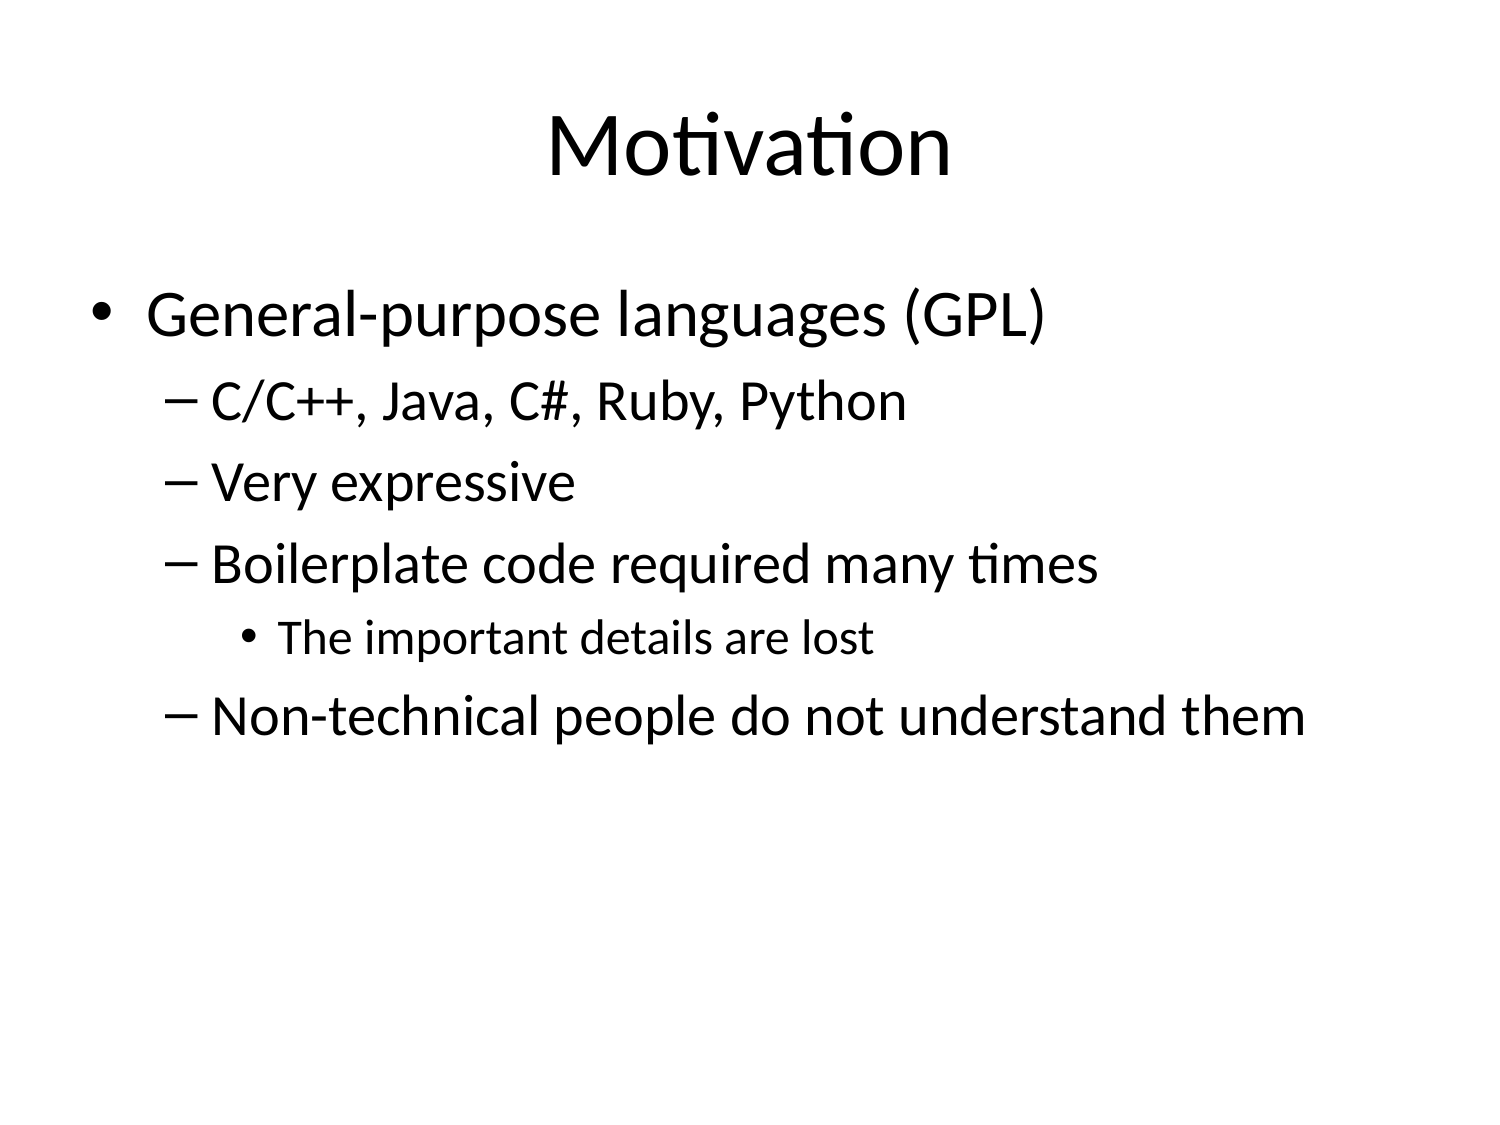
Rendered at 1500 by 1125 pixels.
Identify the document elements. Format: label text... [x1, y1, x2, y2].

list General-purpose languages (GPL) C/C++, Java, C#, Ruby, Python Very expressive Boilerplate code required many times The important details are lost Non-technical people do not understand them [75, 262, 1425, 1005]
title Motivation [75, 45, 1425, 233]
